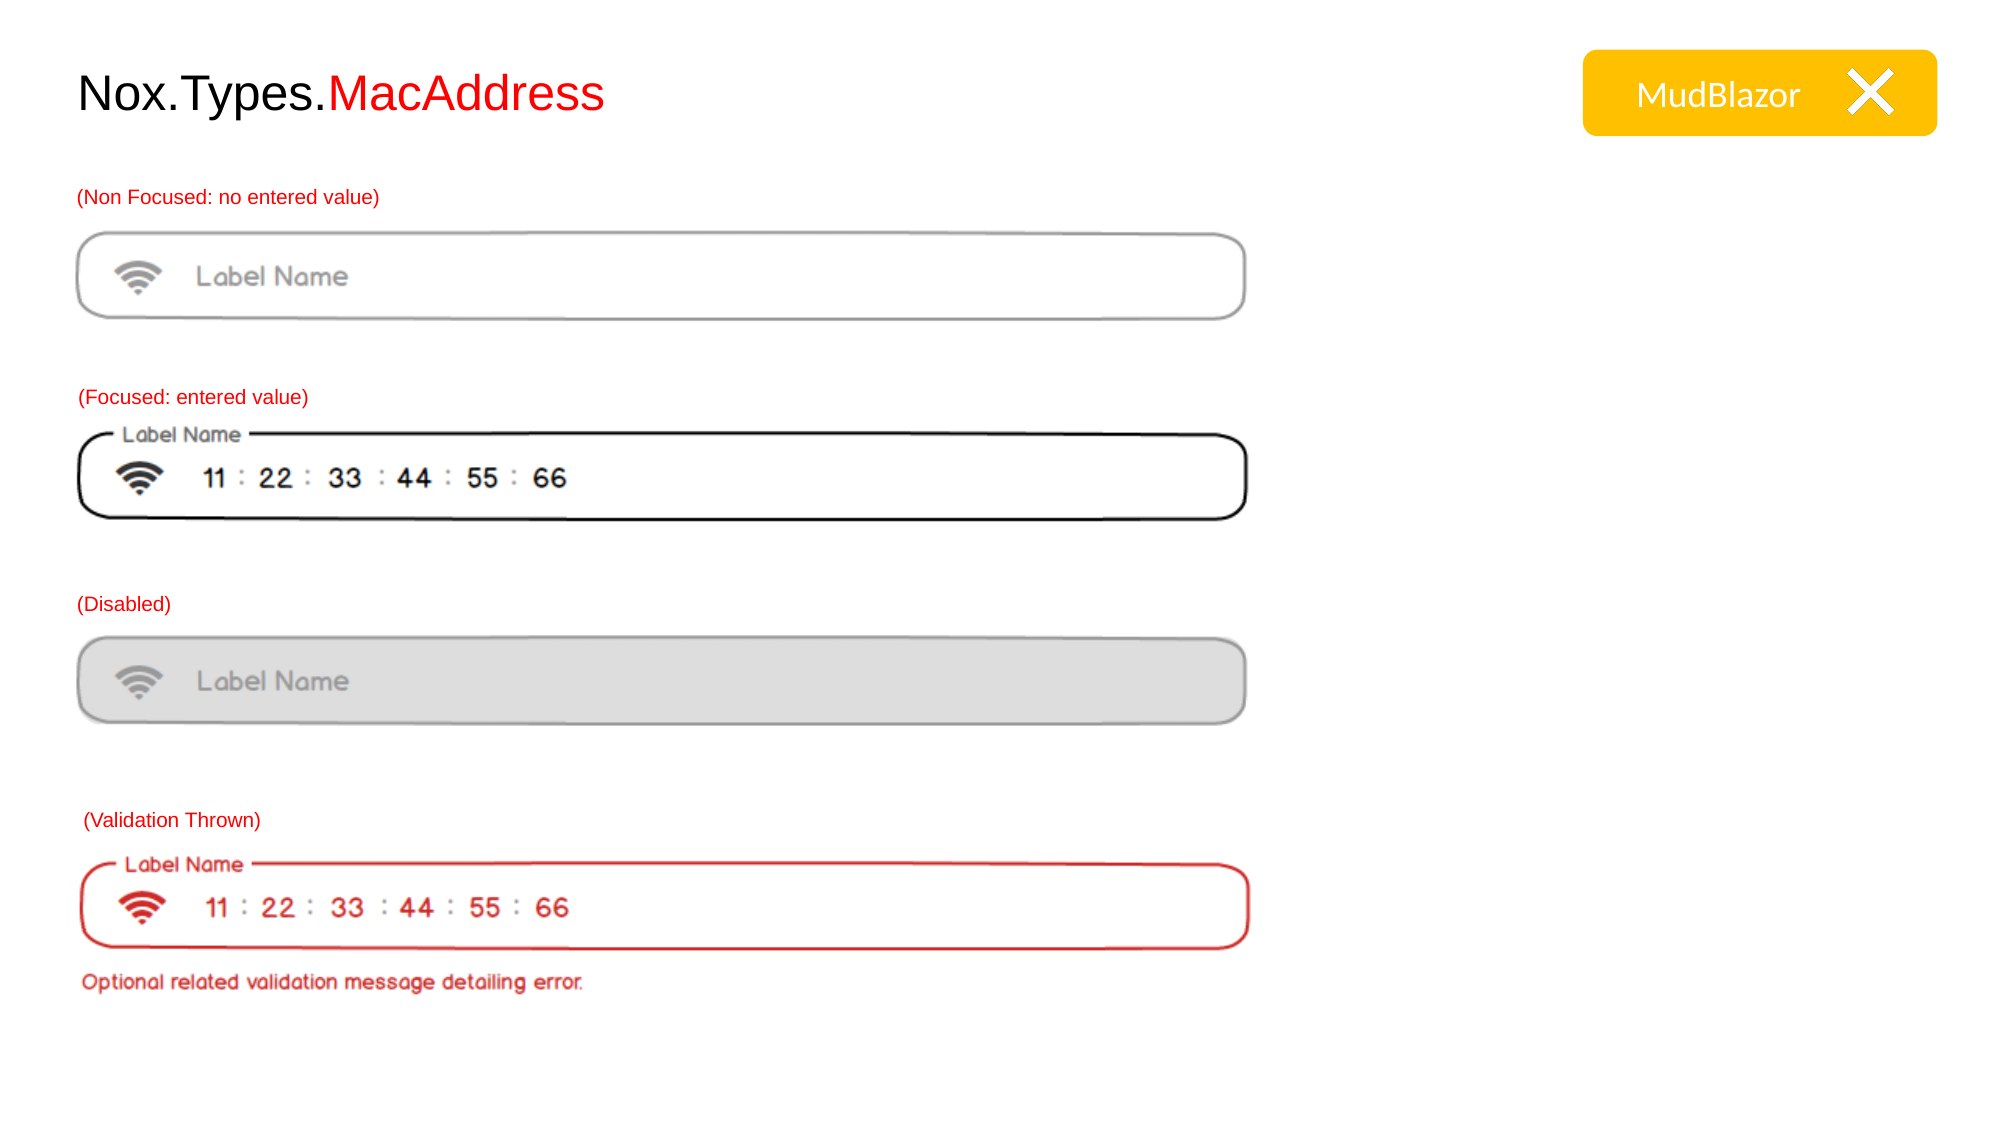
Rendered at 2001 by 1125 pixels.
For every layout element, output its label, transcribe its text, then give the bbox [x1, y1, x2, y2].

picture [1838, 59, 1903, 124]
text_box (Disabled) [61, 577, 406, 620]
text_box (Non Focused: no entered value) [61, 171, 484, 213]
picture [68, 223, 1255, 329]
picture [68, 422, 1261, 534]
text_box (Focused: entered value) [63, 370, 334, 413]
text_box MudBlazor [1581, 48, 1939, 138]
text_box (Validation Thrown) [68, 794, 412, 836]
picture [72, 626, 1257, 737]
picture [65, 852, 1257, 1007]
title Nox.Types.MacAddress [62, 59, 1229, 154]
